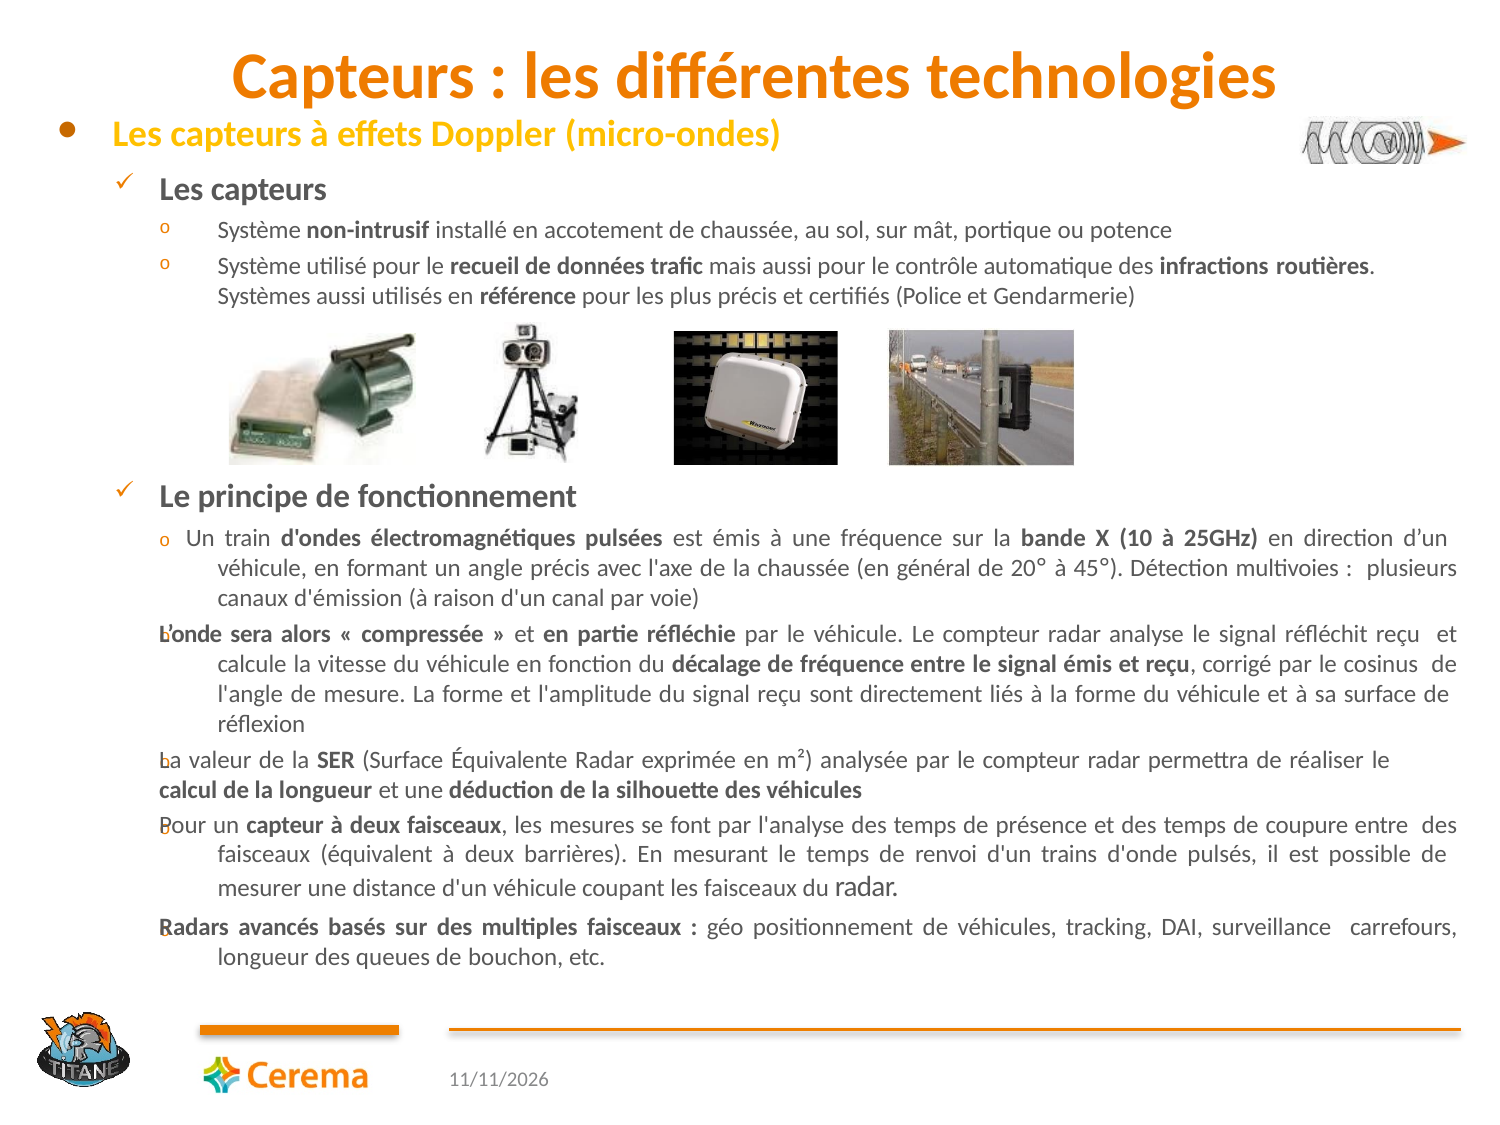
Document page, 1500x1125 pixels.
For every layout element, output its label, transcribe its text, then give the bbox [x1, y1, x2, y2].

text_box [228, 333, 416, 465]
text_box [483, 322, 579, 463]
text_box [673, 331, 838, 465]
picture [37, 1012, 130, 1087]
text_box [1459, 116, 1468, 164]
text_box o Un train d'ondes électromagnétiques pulsées est émis à une fréquence sur la bande X (10 à 25GHz) en direction d’un véhicule, en formant un angle précis avec l'axe de la chaussée (en général de 20° à 45°). Détection multivoies : plusieurs canaux d'émission (à raison d'un canal par voie) L’onde sera alors « compressée » et en partie réfléchie par le véhicule. Le compteur radar analyse le signal réfléchit reçu et calcule la vitesse du véhicule en fonction du décalage de fréquence entre le signal émis et reçu, corrigé par le cosinus de l'angle de mesure. La forme et l'amplitude du signal reçu sont directement liés à la forme du véhicule et à sa surface de réflexion La valeur de la SER (Surface Équivalente Radar exprimée en m²) analysée par le compteur radar permettra de réaliser le calcul de la longueur et une déduction de la silhouette des véhicules Pour un capteur à deux faisceaux, les mesures se font par l'analyse des temps de présence et des temps de coupure entre des faisceaux (équivalent à deux barrières). En mesurant le temps de renvoi d'un trains d'onde pulsés, il est possible de mesurer une distance d'un véhicule coupant les faisceaux du radar. Radars avancés basés sur des multiples faisceaux : géo positionnement de véhicules, tracking, DAI, surveillance carrefours, longueur des queues de bouchon, etc. [157, 519, 1458, 970]
picture [186, 1039, 385, 1110]
text_box Le principe de fonctionnement [112, 472, 586, 515]
title Capteurs : les différentes technologies [230, 29, 1290, 92]
text_box Les capteurs à effets Doppler (micro-ondes) Les capteurs Système non-intrusif installé en accotement de chaussée, au sol, sur mât, portique ou potence Système utilisé pour le recueil de données trafic mais aussi pour le contrôle automatique des infractions routières. Systèmes aussi utilisés en référence pour les plus précis et certifiés (Police et Gendarmerie) [54, 92, 1459, 310]
text_box [887, 328, 1075, 467]
